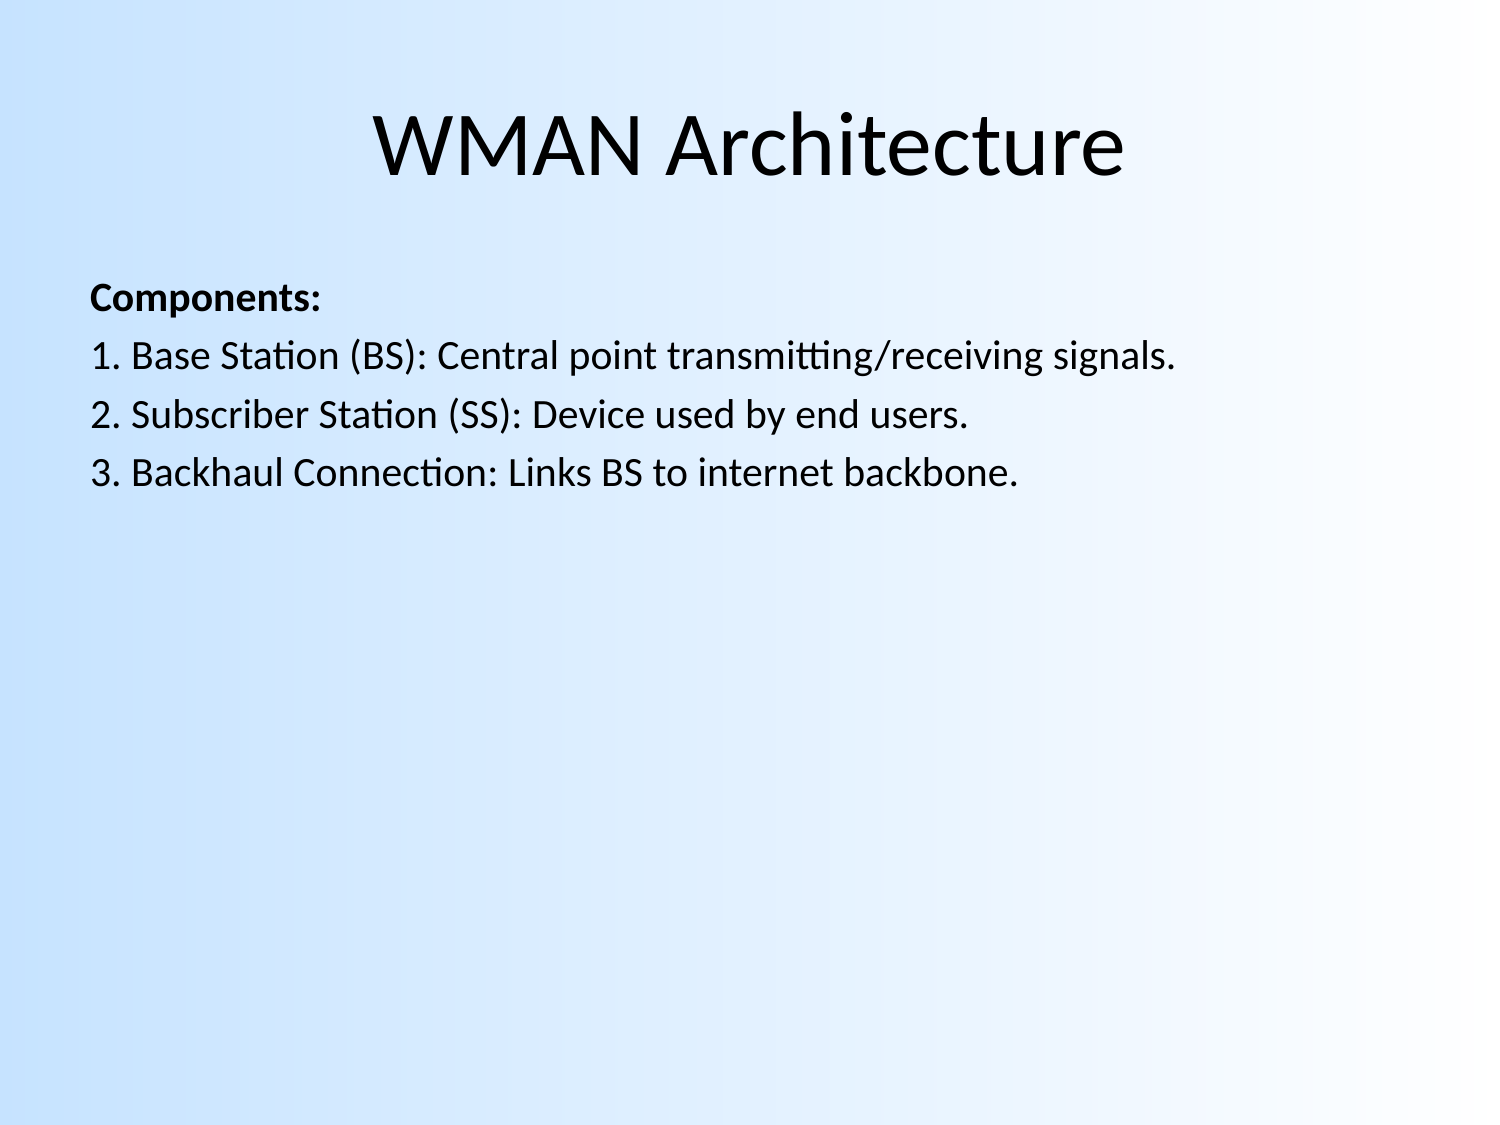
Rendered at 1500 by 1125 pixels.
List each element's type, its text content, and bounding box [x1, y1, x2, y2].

title WMAN Architecture [75, 45, 1425, 233]
list Components: 1. Base Station (BS): Central point transmitting/receiving signals. 2. Subscriber Station (SS): Device used by end users. 3. Backhaul Connection: Links BS to internet backbone. [75, 262, 1425, 1005]
